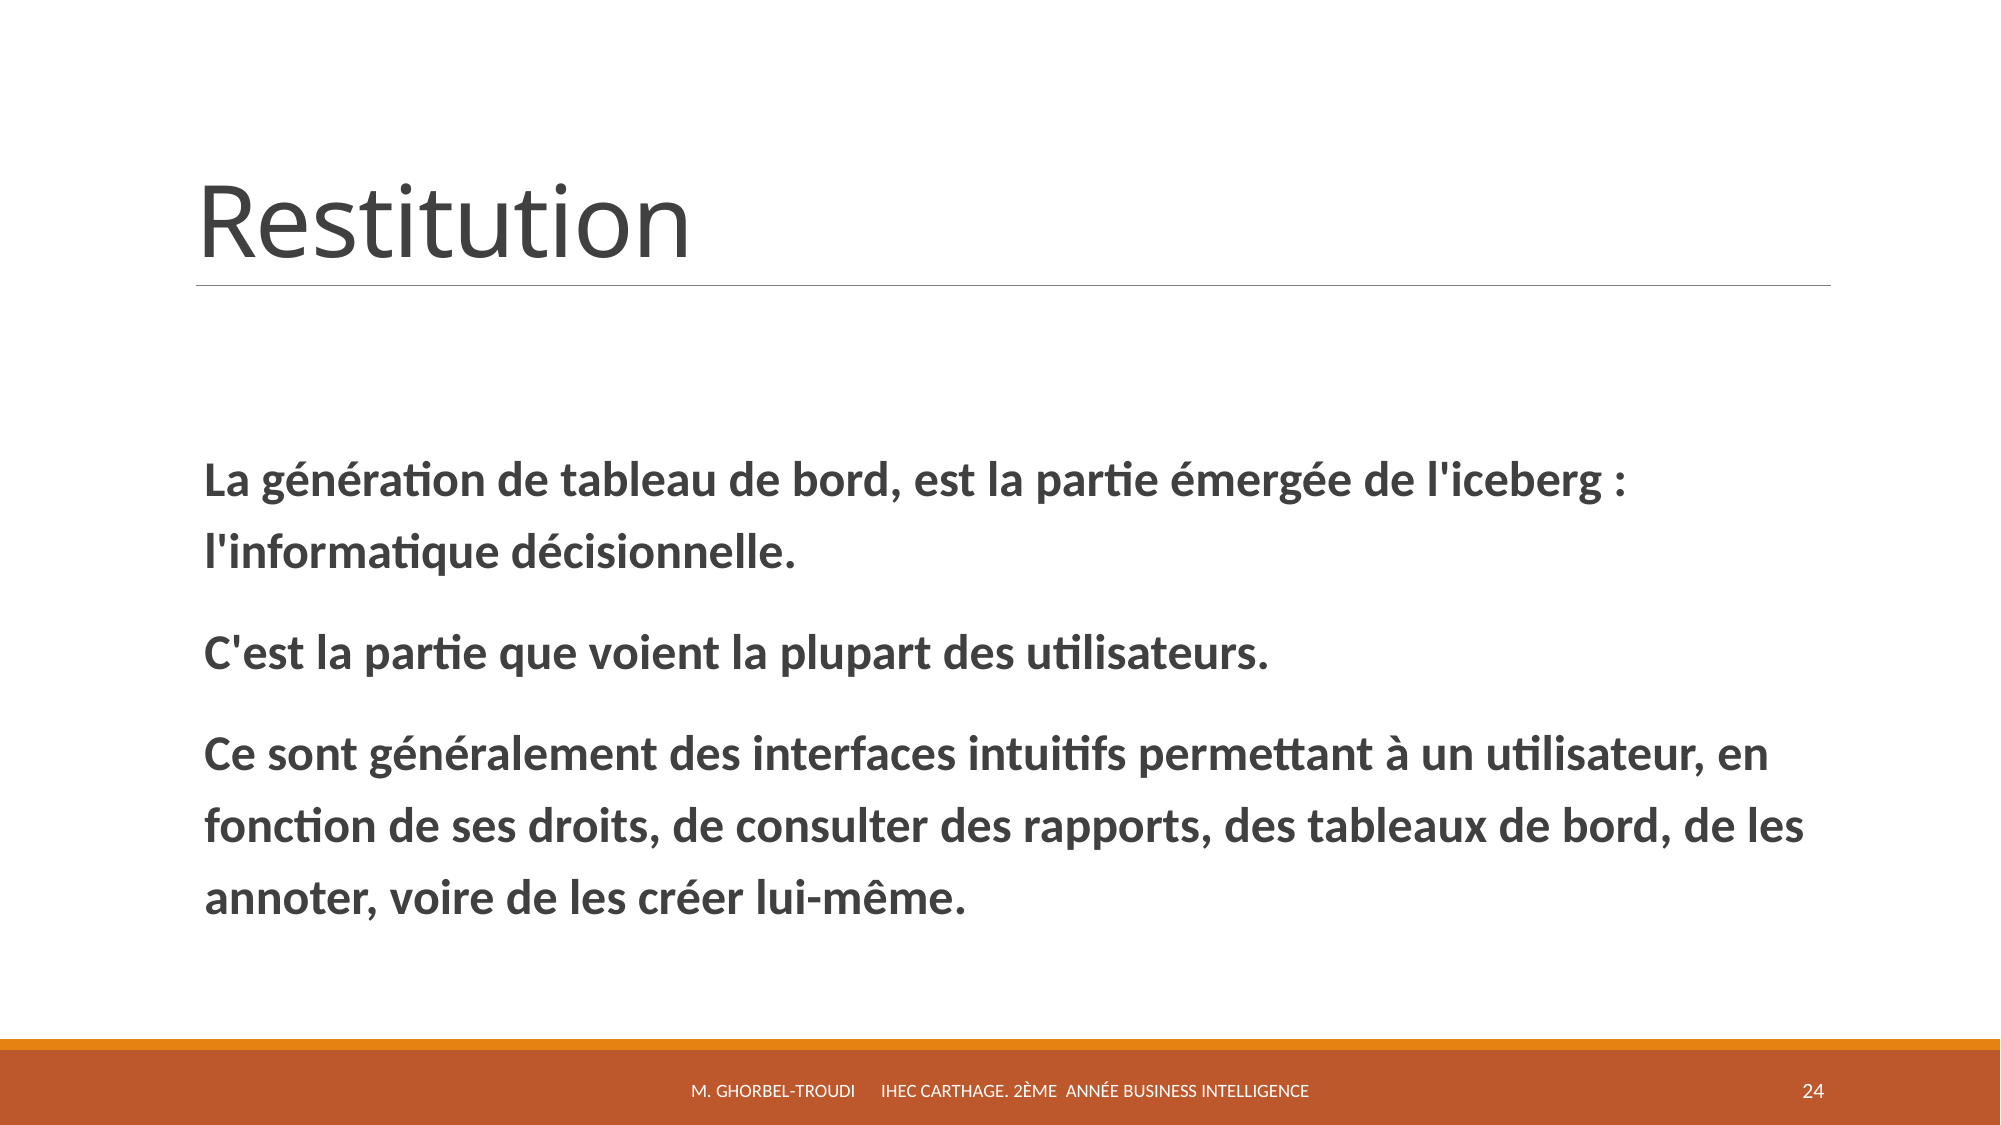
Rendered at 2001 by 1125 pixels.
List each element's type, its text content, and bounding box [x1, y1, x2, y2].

slide_number 24 [1624, 1059, 1840, 1120]
title Restitution [180, 47, 1830, 285]
list La génération de tableau de bord, est la partie émergée de l'iceberg : l'informatique décisionnelle. C'est la partie que voient la plupart des utilisateurs. Ce sont généralement des interfaces intuitifs permettant à un utilisateur, en fonction de ses droits, de consulter des rapports, des tableaux de bord, de les annoter, voire de les créer lui-même. [189, 427, 1827, 1027]
footer M. Ghorbel-troudi IHEC Carthage. 2ème Année Business Intelligence [604, 1059, 1396, 1120]
